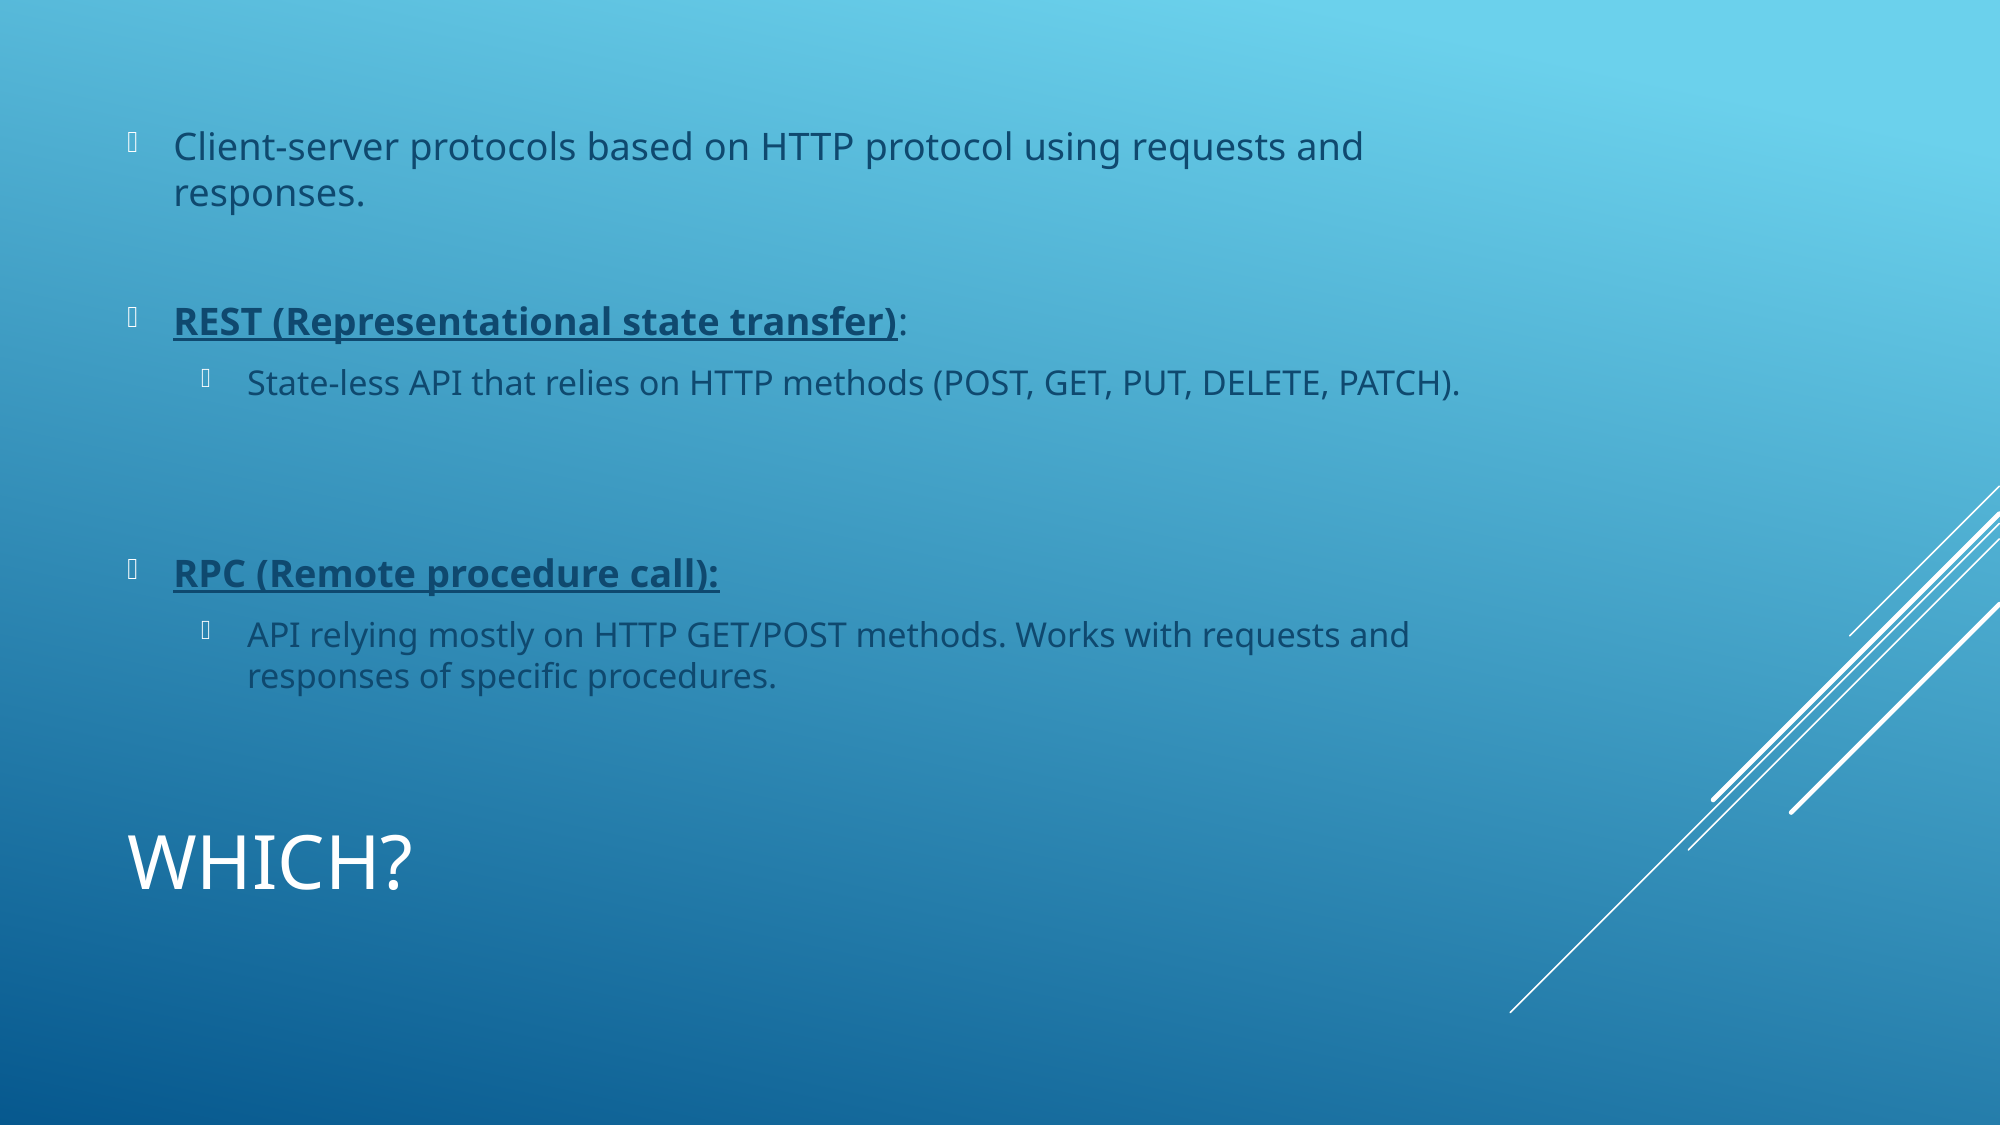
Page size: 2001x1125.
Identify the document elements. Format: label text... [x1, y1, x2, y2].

list Client-server protocols based on HTTP protocol using requests and responses. REST (Representational state transfer): State-less API that relies on HTTP methods (POST, GET, PUT, DELETE, PATCH). RPC (Remote procedure call): API relying mostly on HTTP GET/POST methods. Works with requests and responses of specific procedures. [112, 112, 1513, 706]
title Which? [112, 736, 1513, 984]
